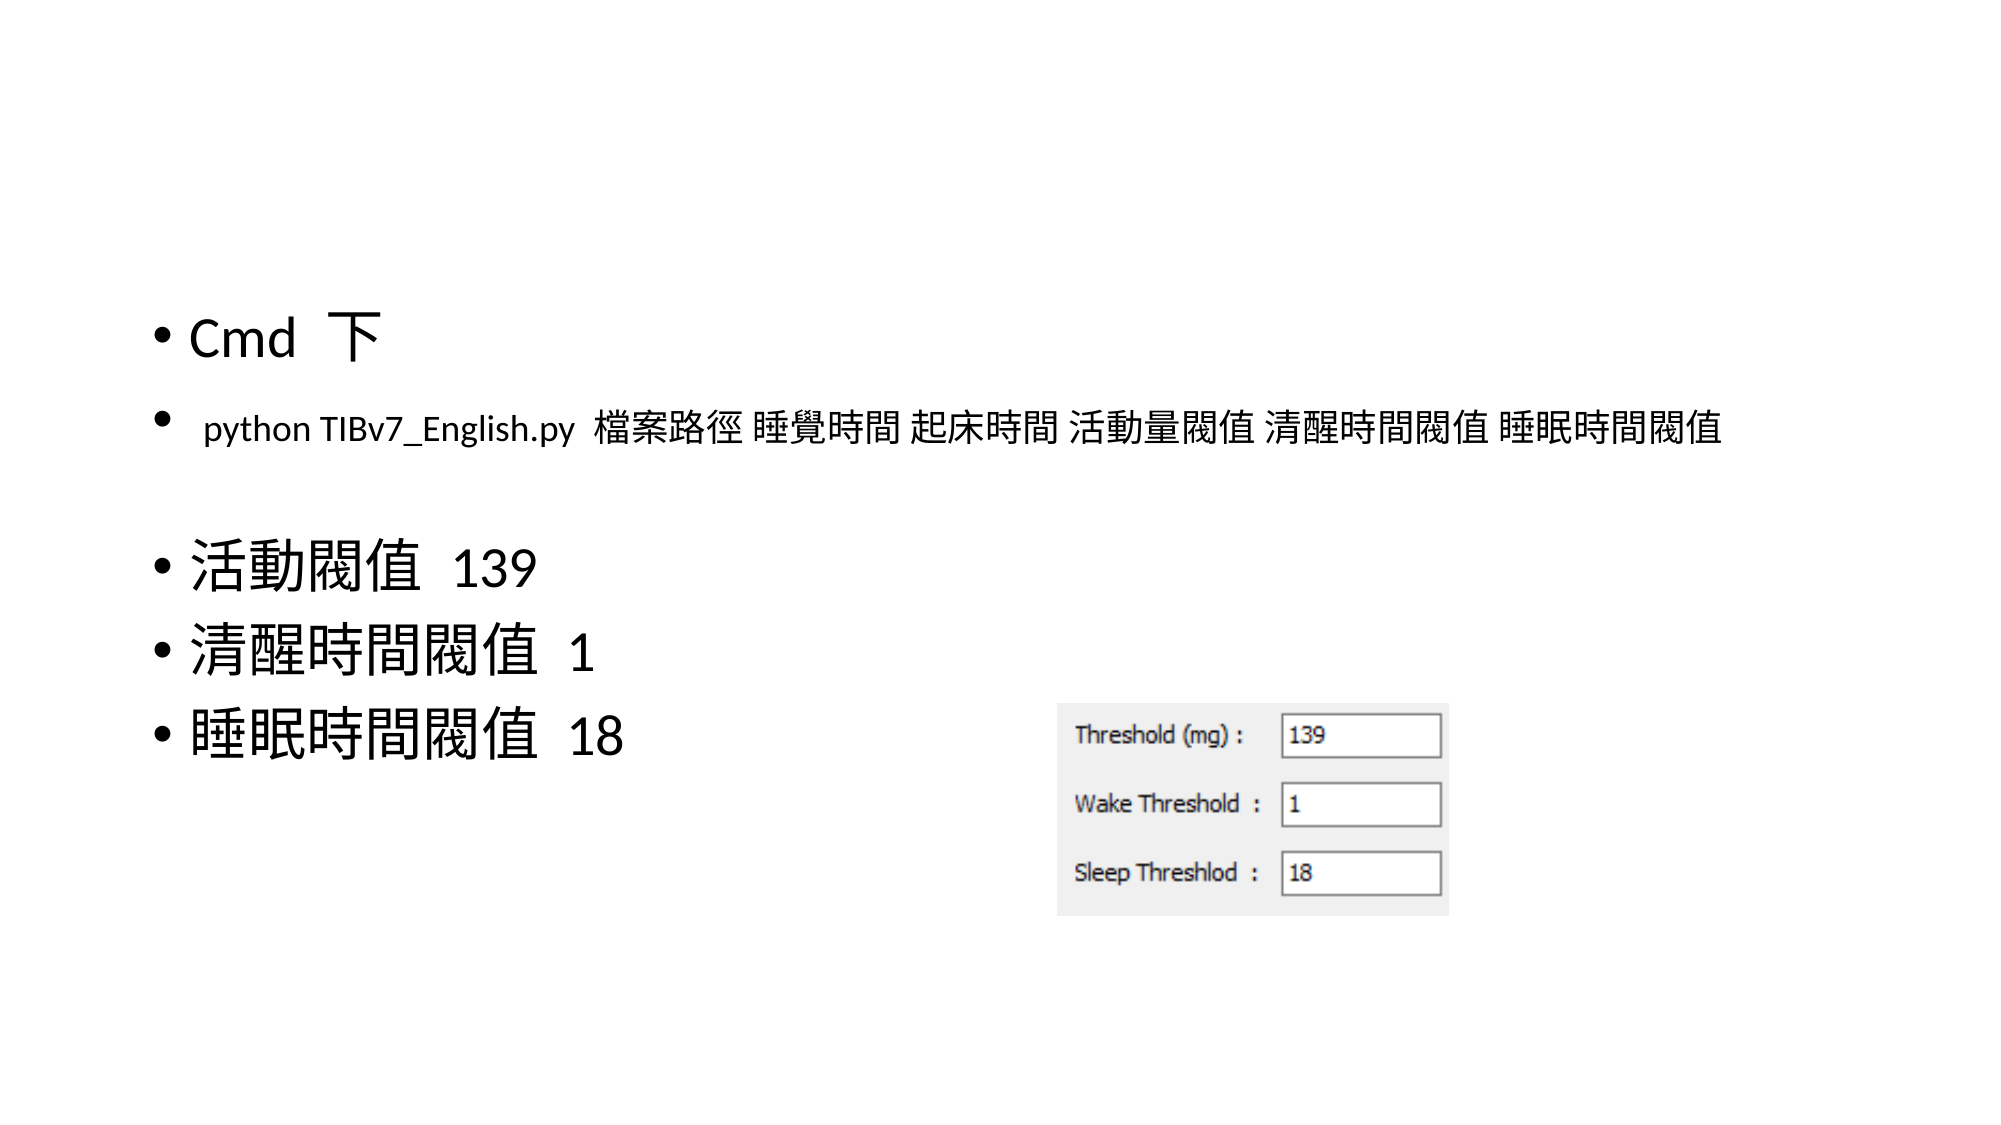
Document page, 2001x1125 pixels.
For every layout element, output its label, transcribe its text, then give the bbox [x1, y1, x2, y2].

picture [1056, 703, 1449, 916]
list Cmd 下 python TIBv7_English.py 檔案路徑 睡覺時間 起床時間 活動量閥值 清醒時間閥值 睡眠時間閥值 活動閥值 139 清醒時間閥值 1 睡眠時間閥值 18 [137, 299, 1863, 1014]
